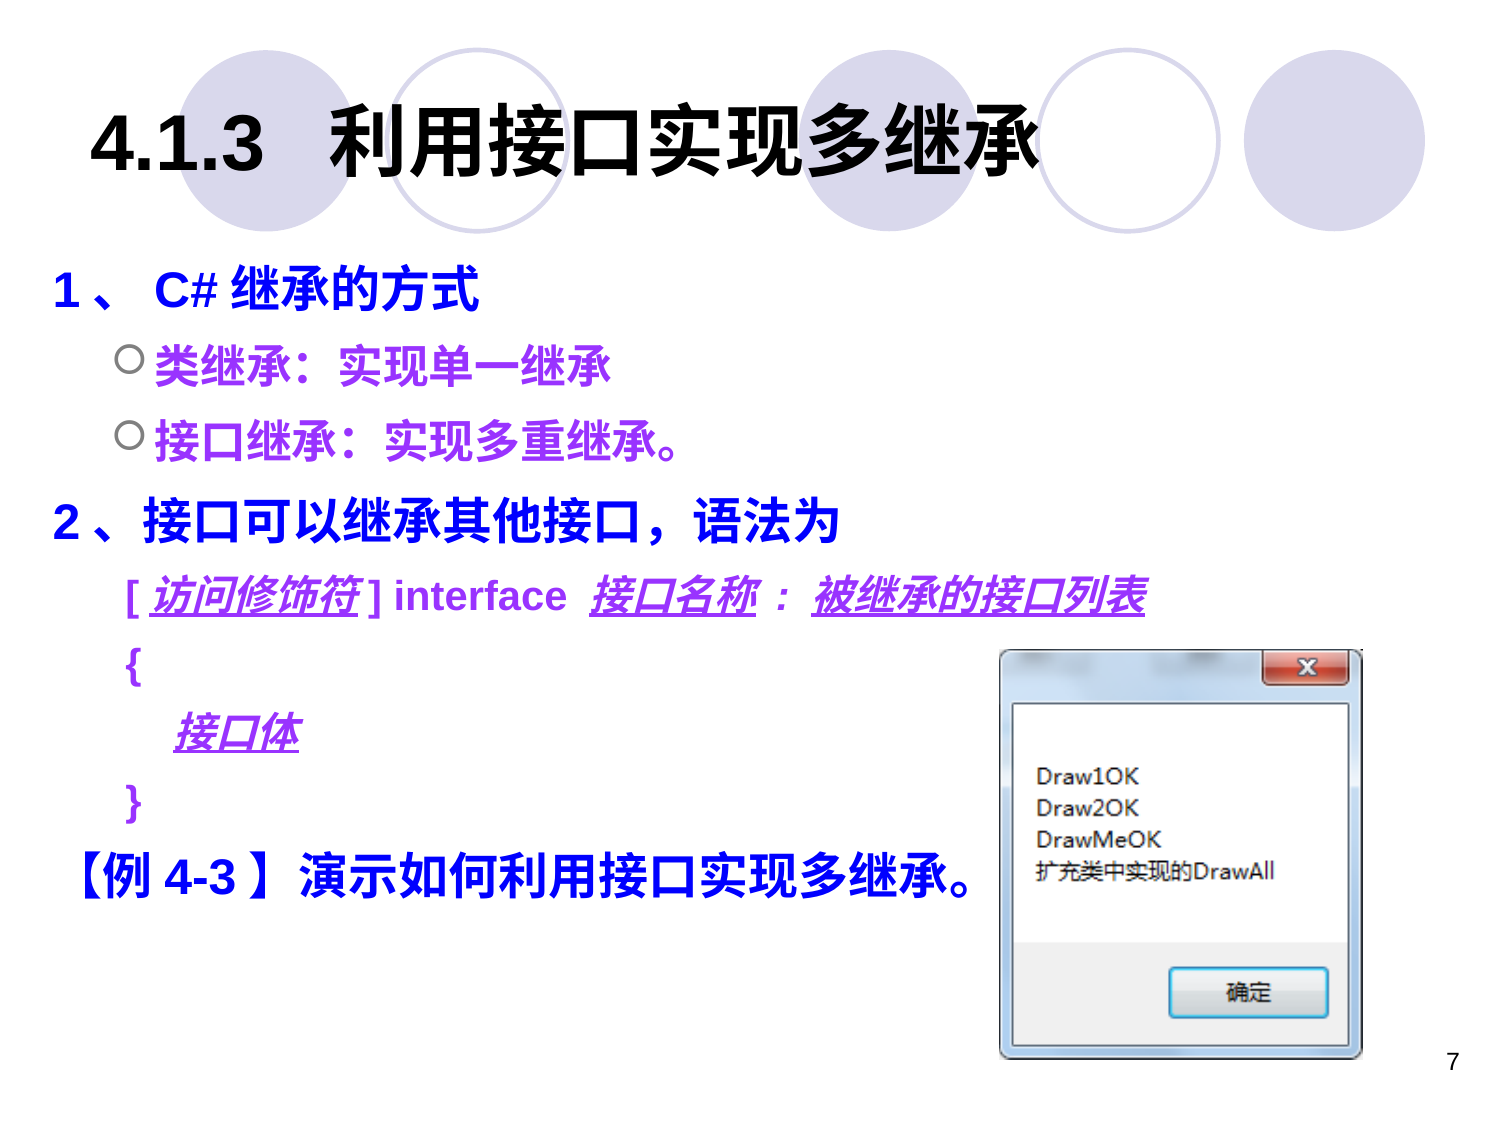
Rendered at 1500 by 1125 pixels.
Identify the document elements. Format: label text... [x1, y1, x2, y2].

title 4.1.3 利用接口实现多继承 [75, 45, 1425, 233]
list 1、C#继承的方式 类继承：实现单一继承 接口继承：实现多重继承。 2、接口可以继承其他接口，语法为 [访问修饰符] interface 接口名称 : 被继承的接口列表 { 接口体 } 【例4-3】演示如何利用接口实现多继承。 [37, 237, 1475, 1038]
slide_number 7 [1124, 1037, 1476, 1113]
picture [999, 649, 1363, 1060]
